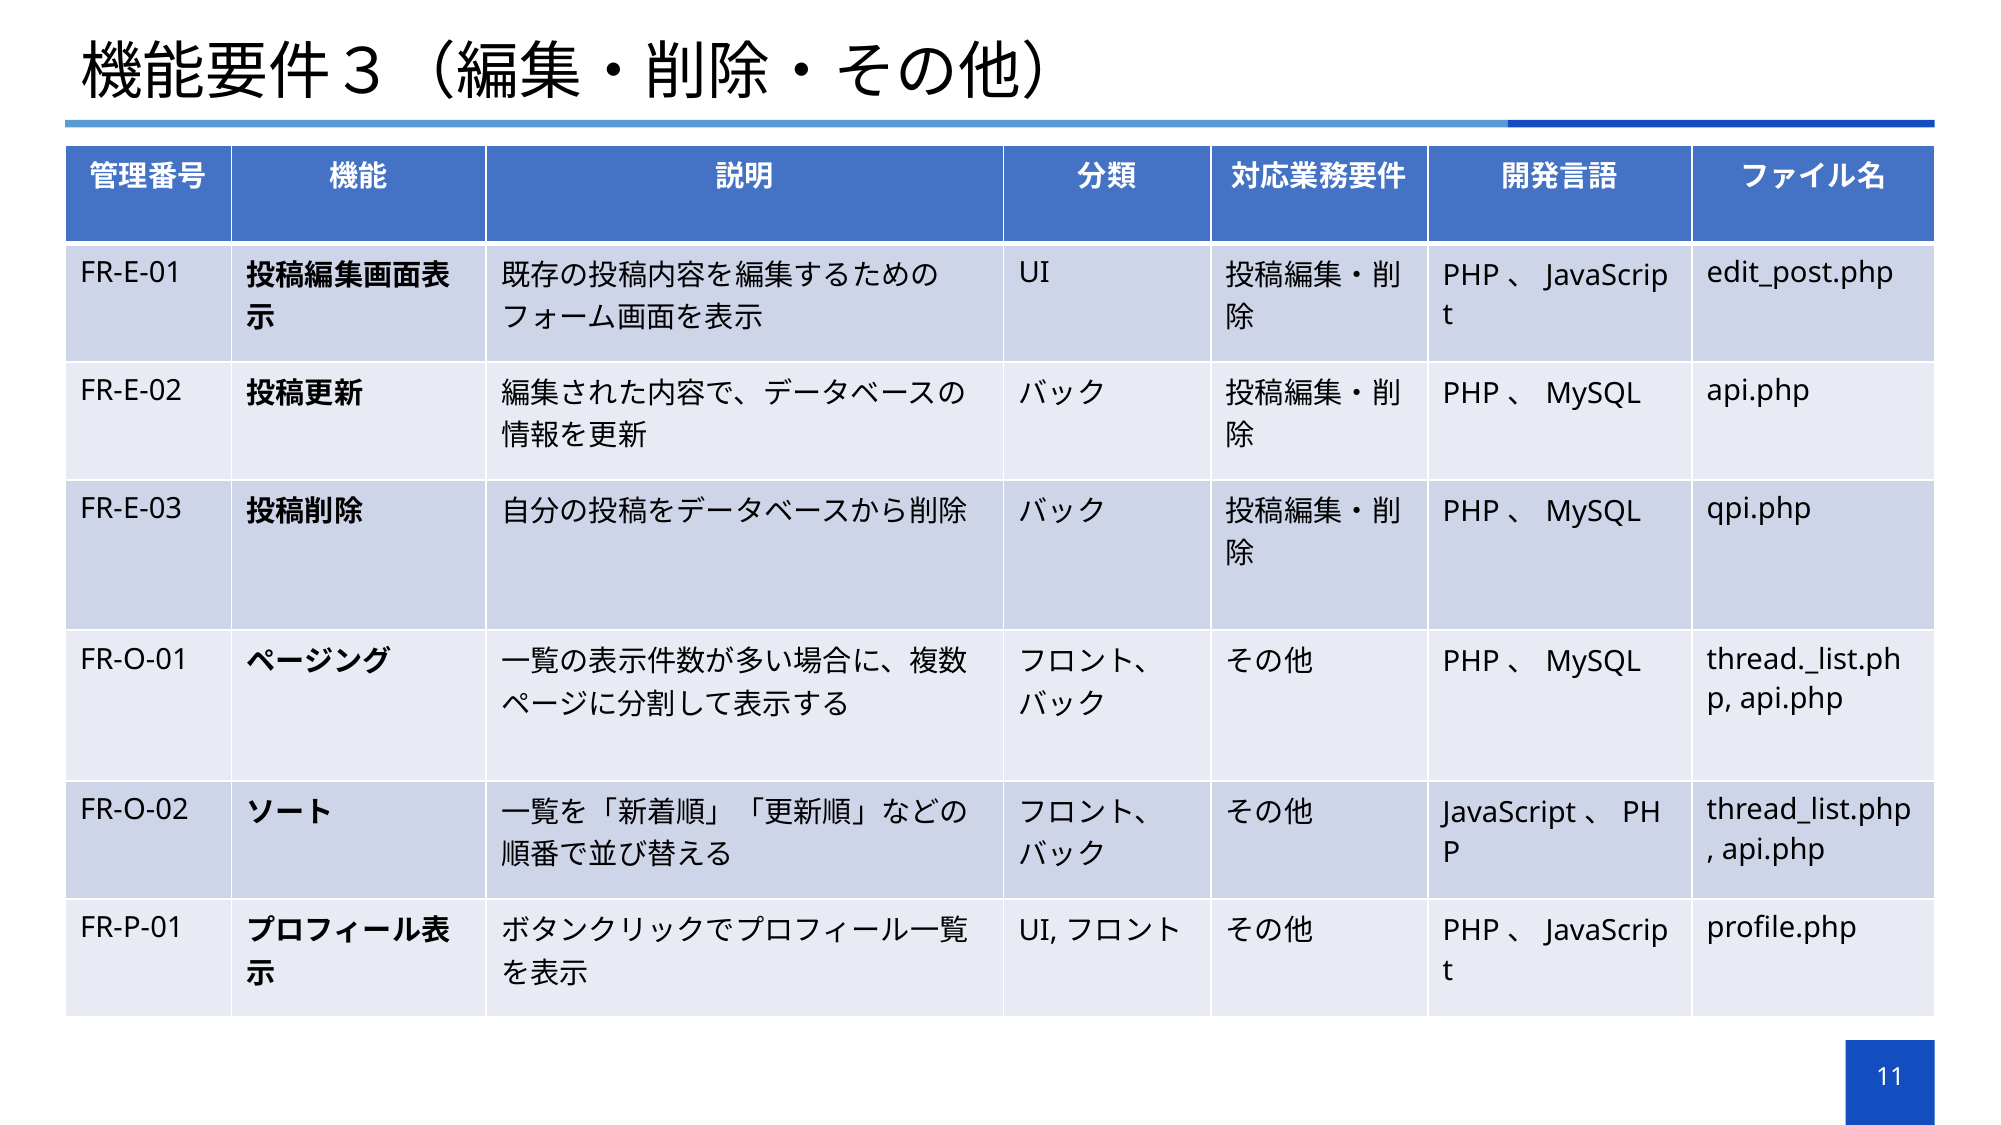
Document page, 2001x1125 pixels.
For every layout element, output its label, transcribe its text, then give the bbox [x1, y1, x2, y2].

table_header 分類 [1004, 146, 1210, 241]
table_cell FR-P-01 [66, 900, 231, 1016]
table_cell UI [1004, 246, 1210, 361]
table_cell 一覧の表示件数が多い場合に、複数ページに分割して表示する [487, 631, 1003, 780]
table_cell バック [1004, 481, 1210, 629]
table_cell api.php [1693, 363, 1934, 479]
table_cell FR-O-01 [66, 631, 231, 780]
table_cell バック [1004, 363, 1210, 479]
table_cell UI,フロント [1004, 900, 1210, 1016]
table_cell PHP、MySQL [1429, 631, 1691, 780]
table_cell FR-E-02 [66, 363, 231, 479]
table_header 説明 [487, 146, 1003, 241]
table_cell PHP、JavaScript [1429, 246, 1691, 361]
table_cell 投稿編集画面表示 [232, 246, 485, 361]
table_cell 既存の投稿内容を編集するためのフォーム画面を表示 [487, 246, 1003, 361]
table_header 対応業務要件 [1212, 146, 1427, 241]
table_cell 投稿更新 [232, 363, 485, 479]
table_cell thread._list.php, api.php [1693, 631, 1934, 780]
table_cell PHP、MySQL [1429, 481, 1691, 629]
table_header 機能 [232, 146, 485, 241]
table_header ファイル名 [1693, 146, 1934, 241]
table_cell 投稿編集・削除 [1212, 363, 1427, 479]
table_cell JavaScript、PHP [1429, 782, 1691, 898]
table_cell その他 [1212, 782, 1427, 898]
table_cell PHP、JavaScript [1429, 900, 1691, 1016]
title 機能要件３（編集・削除・その他） [65, 32, 1935, 115]
table_cell thread_list.php, api.php [1693, 782, 1934, 898]
table_cell profile.php [1693, 900, 1934, 1016]
table_cell 投稿編集・削除 [1212, 246, 1427, 361]
table_cell PHP、MySQL [1429, 363, 1691, 479]
table_cell 編集された内容で、データベースの情報を更新 [487, 363, 1003, 479]
table_cell edit_post.php [1693, 246, 1934, 361]
table_cell 自分の投稿をデータベースから削除 [487, 481, 1003, 629]
table_cell フロント、バック [1004, 631, 1210, 780]
table_cell 投稿削除 [232, 481, 485, 629]
table_header 開発言語 [1429, 146, 1691, 241]
table_cell 投稿編集・削除 [1212, 481, 1427, 629]
table_cell プロフィール表示 [232, 900, 485, 1016]
table_cell ボタンクリックでプロフィール一覧を表示 [487, 900, 1003, 1016]
table_header 管理番号 [66, 146, 231, 241]
table_cell FR-E-03 [66, 481, 231, 629]
table_cell 一覧を「新着順」「更新順」などの順番で並び替える [487, 782, 1003, 898]
table_cell その他 [1212, 631, 1427, 780]
slide_number 11 [1845, 1047, 1935, 1108]
table_cell qpi.php [1693, 481, 1934, 629]
table_cell ページング [232, 631, 485, 780]
table_cell フロント、バック [1004, 782, 1210, 898]
table_cell ソート [232, 782, 485, 898]
table_cell その他 [1212, 900, 1427, 1016]
table_cell FR-O-02 [66, 782, 231, 898]
table_cell FR-E-01 [66, 246, 231, 361]
